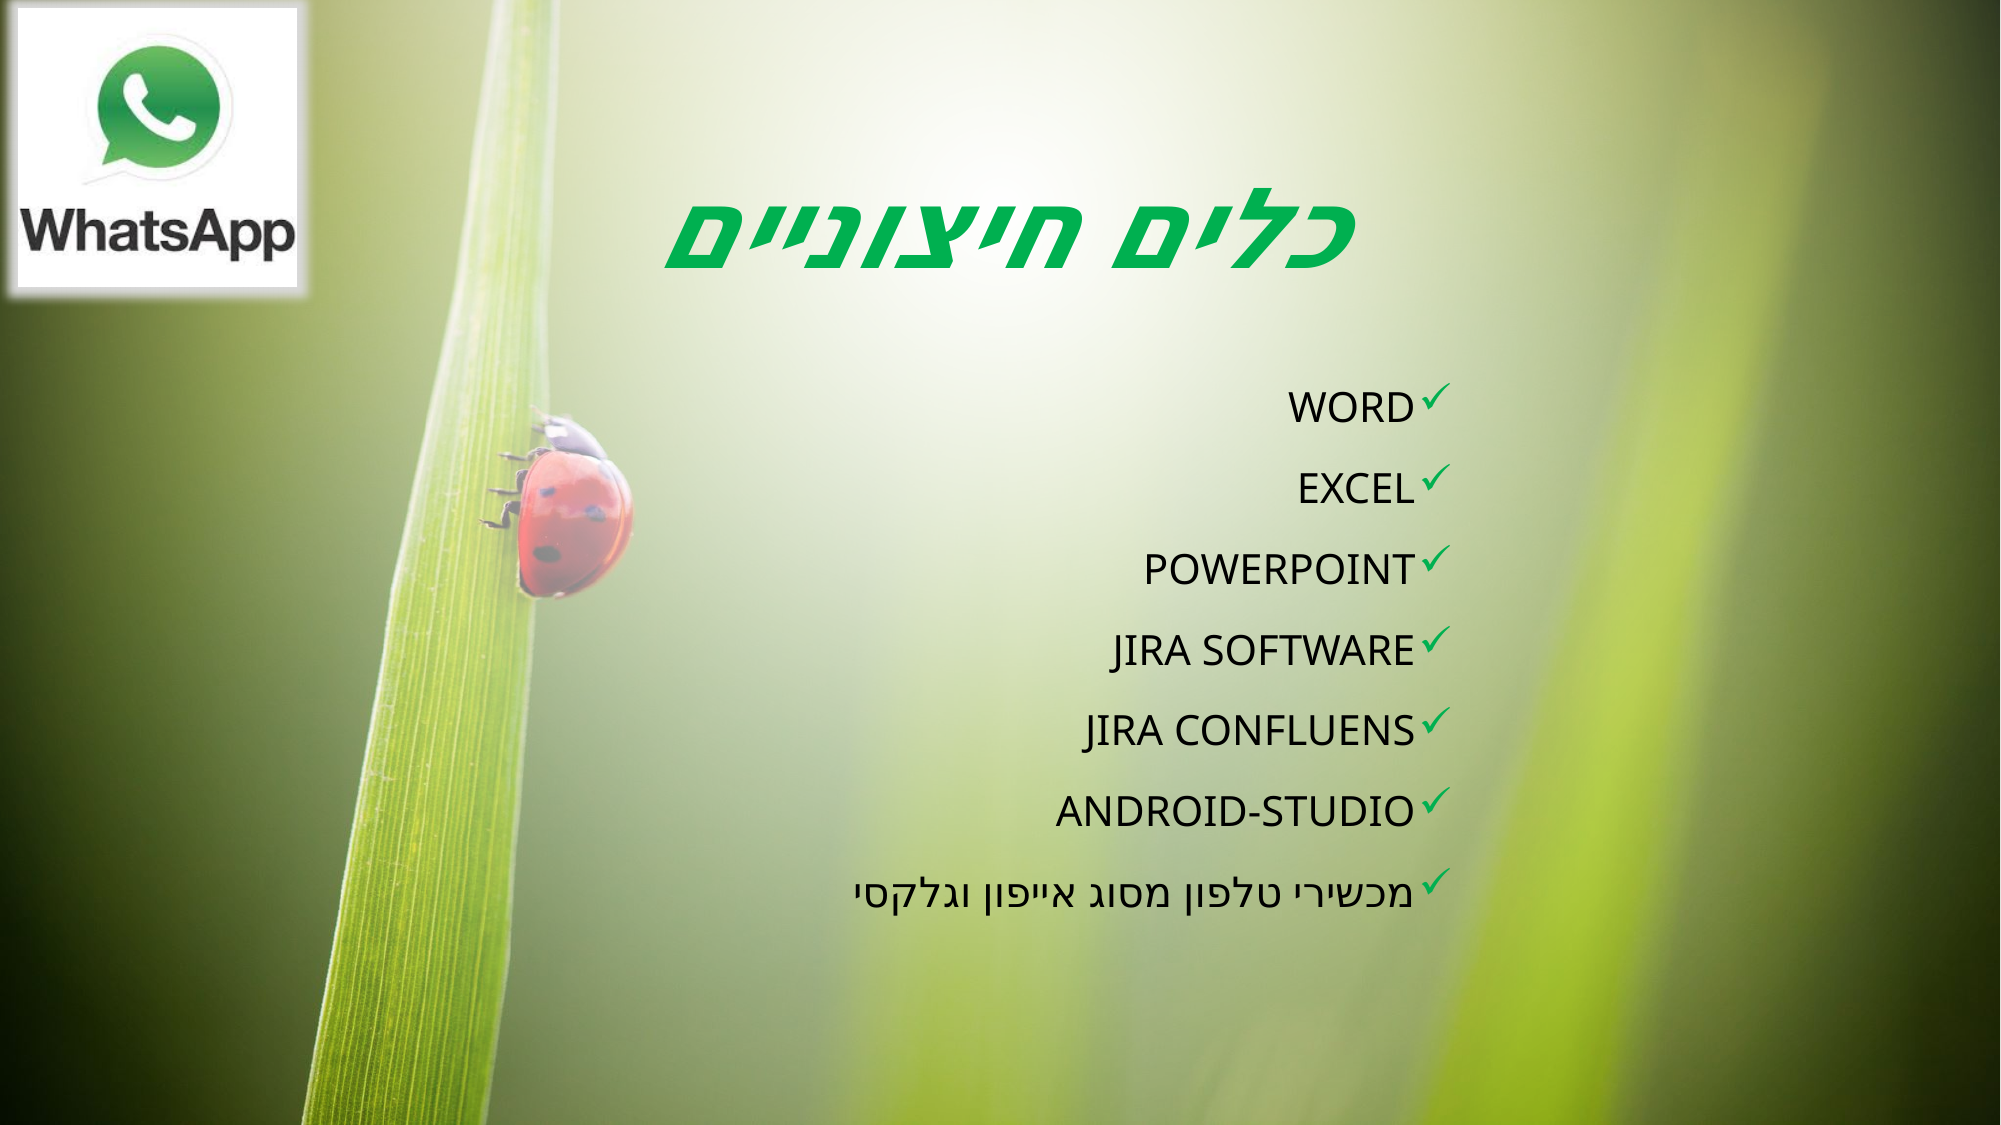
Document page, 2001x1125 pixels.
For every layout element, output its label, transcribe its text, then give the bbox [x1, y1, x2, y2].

picture [18, 8, 297, 288]
picture [0, 0, 2001, 1125]
title כלים חיצוניים [149, 101, 1851, 364]
list Word Excel PowerPoint Jira Software JIRA CONFLUENS Android-studio מכשירי טלפון מסוג אייפון וגלקסי [57, 363, 1469, 1000]
